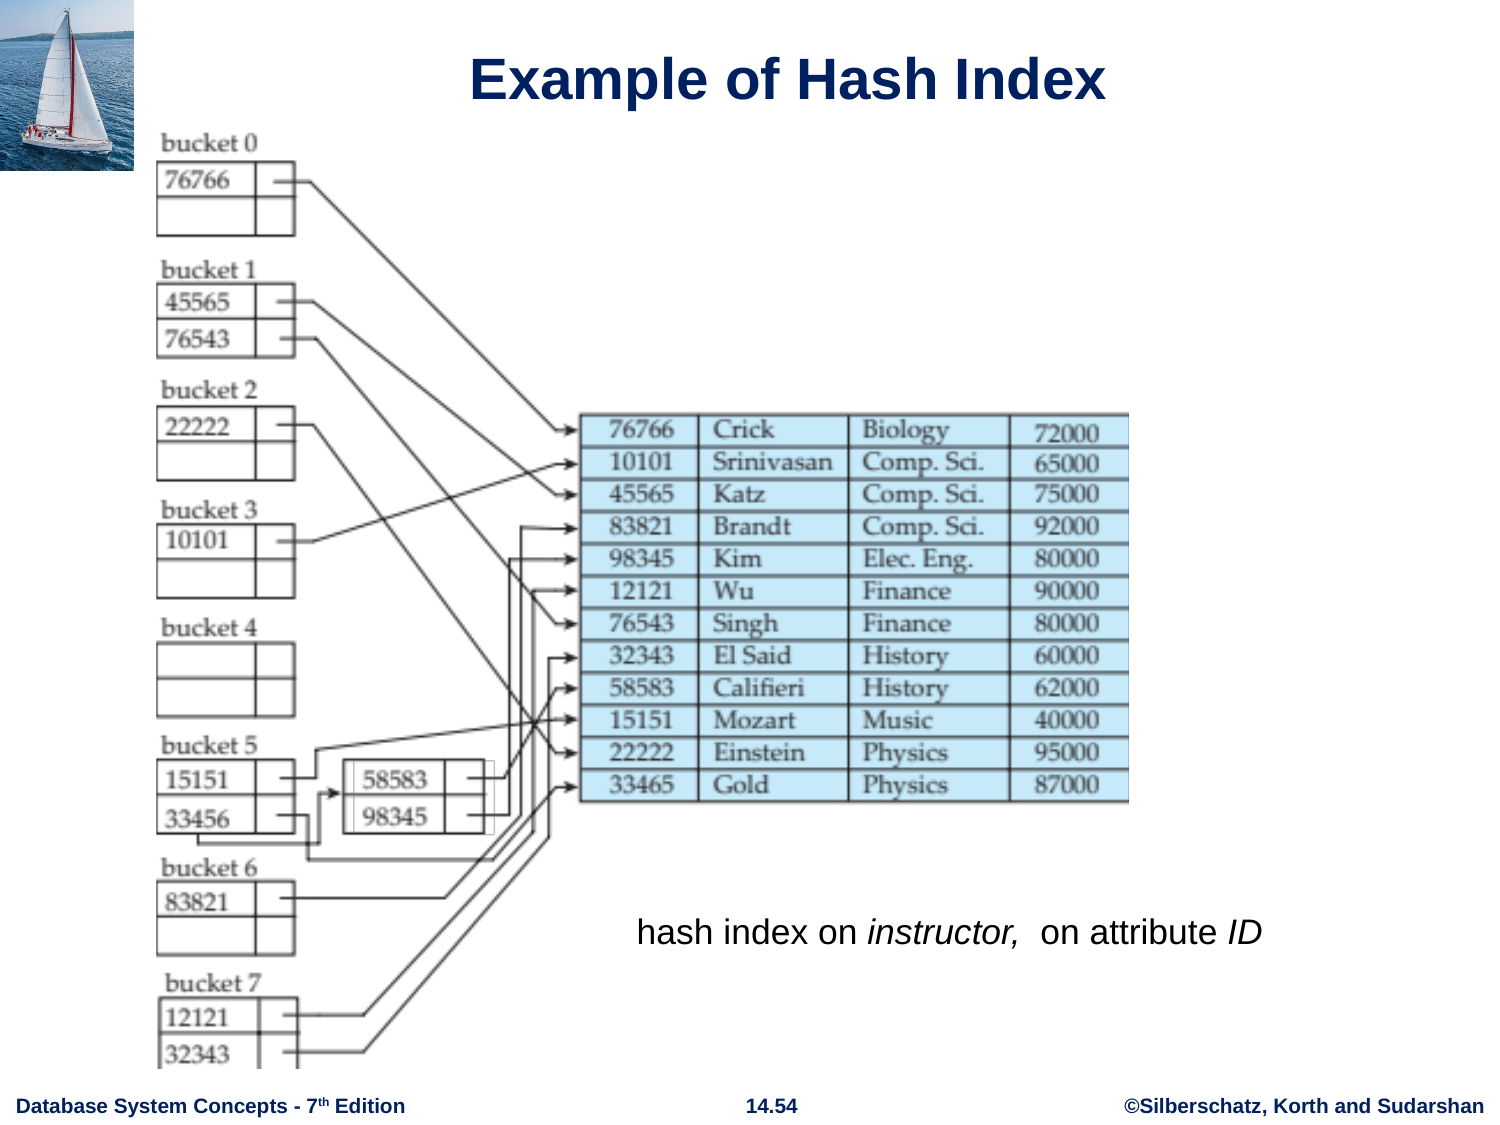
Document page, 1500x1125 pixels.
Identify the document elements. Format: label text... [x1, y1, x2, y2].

title Example of Hash Index [125, 18, 1452, 120]
text_box hash index on instructor, on attribute ID [1134, 901, 1278, 959]
picture [155, 128, 1130, 1069]
picture [0, 0, 134, 171]
